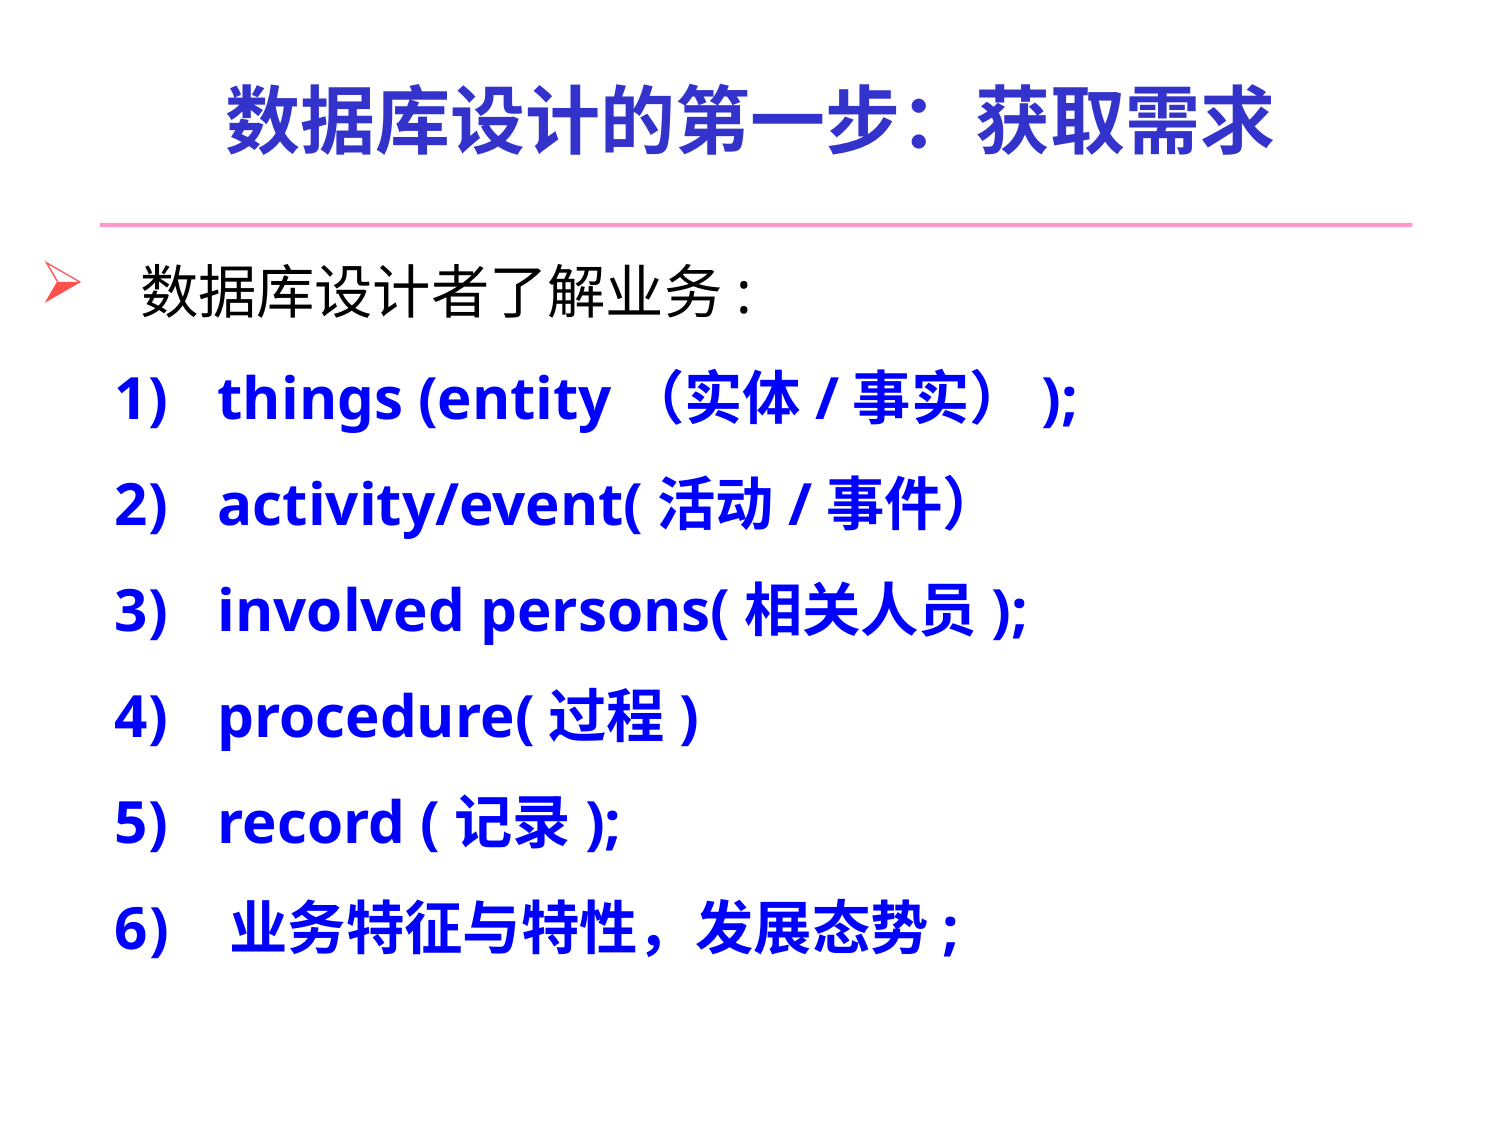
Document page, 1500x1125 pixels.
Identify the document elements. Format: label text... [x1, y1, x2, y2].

title 数据库设计的第一步：获取需求 [0, 24, 1500, 213]
list 数据库设计者了解业务: things (entity（实体/事实）); activity/event(活动/事件） involved persons(相关人员); procedure(过程) record (记录); 业务特征与特性，发展态势; [24, 212, 1476, 1019]
